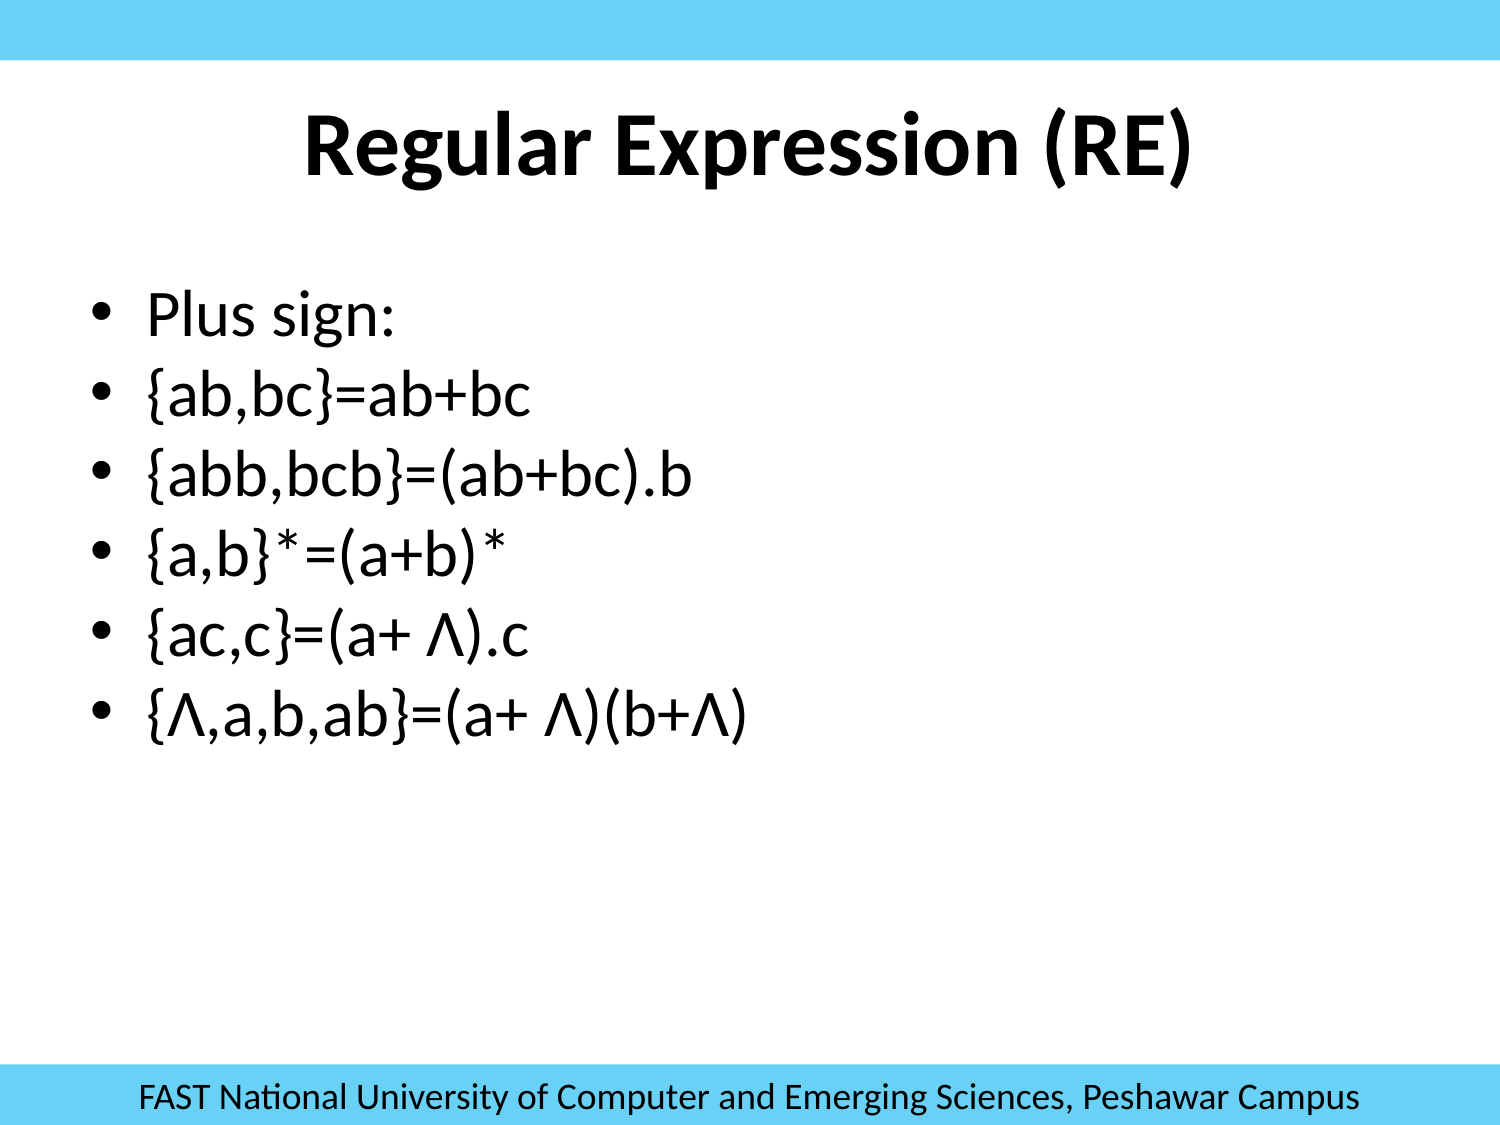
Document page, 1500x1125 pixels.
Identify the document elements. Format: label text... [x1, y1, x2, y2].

text_box Regular Expression (RE) [75, 61, 1425, 233]
text_box Plus sign: {ab,bc}=ab+bc {abb,bcb}=(ab+bc).b {a,b}*=(a+b)* {ac,c}=(a+ Ʌ).c {Ʌ,a,b,ab}=(a+ Ʌ)(b+Ʌ) [75, 262, 1425, 1005]
text_box [0, 0, 1500, 61]
text_box FAST National University of Computer and Emerging Sciences, Peshawar Campus [0, 1064, 1500, 1125]
